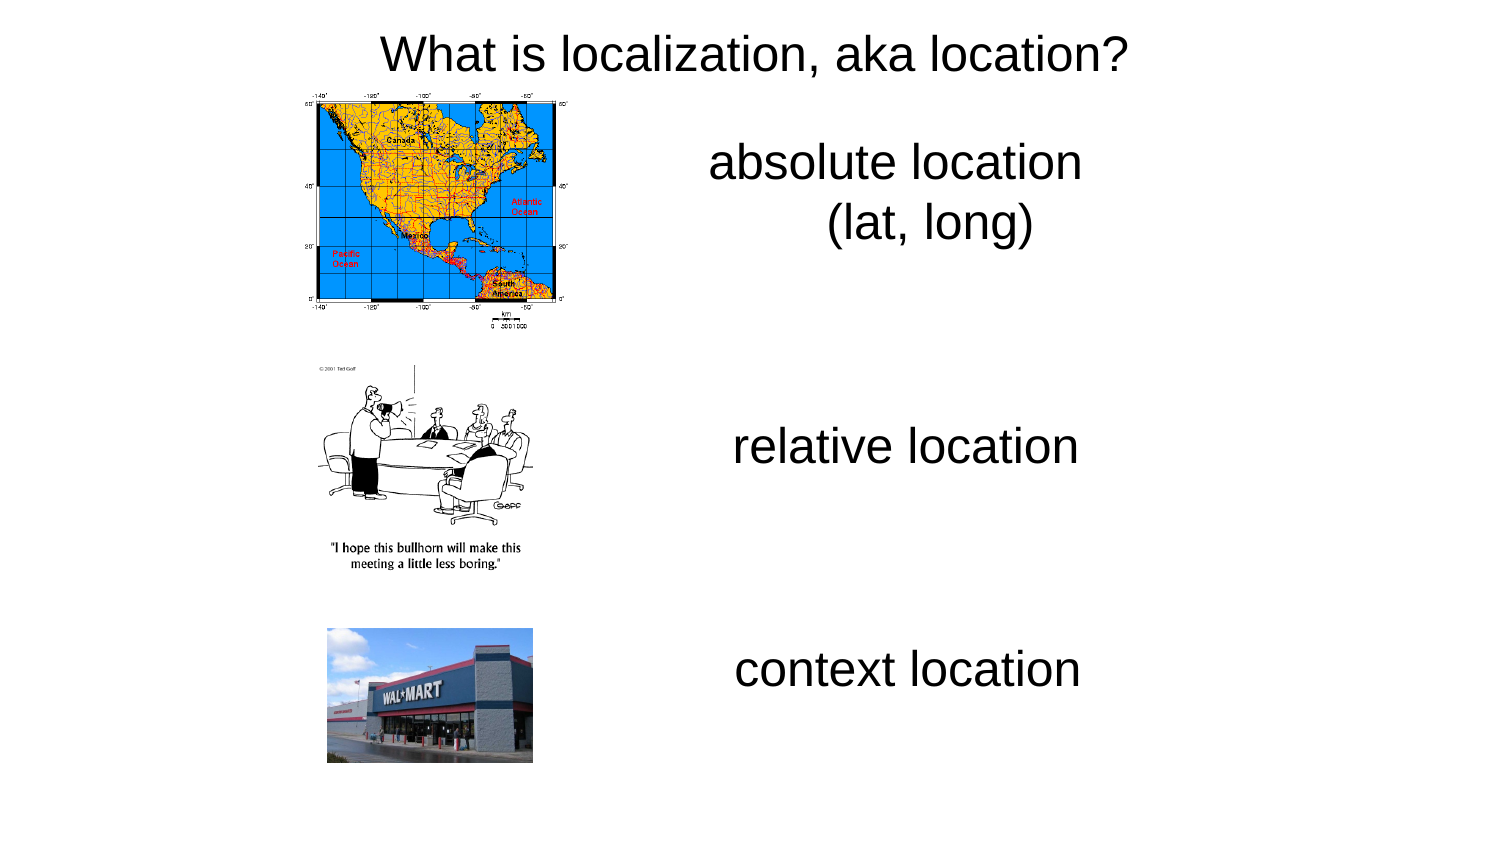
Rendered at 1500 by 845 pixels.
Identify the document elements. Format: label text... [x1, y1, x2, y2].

picture [317, 365, 533, 581]
picture [289, 93, 584, 341]
picture [327, 628, 533, 763]
text_box relative location [717, 405, 1095, 481]
text_box context location [719, 628, 1097, 704]
title What is localization, aka location? [207, 8, 1302, 95]
text_box absolute location (lat, long) [693, 121, 1098, 257]
